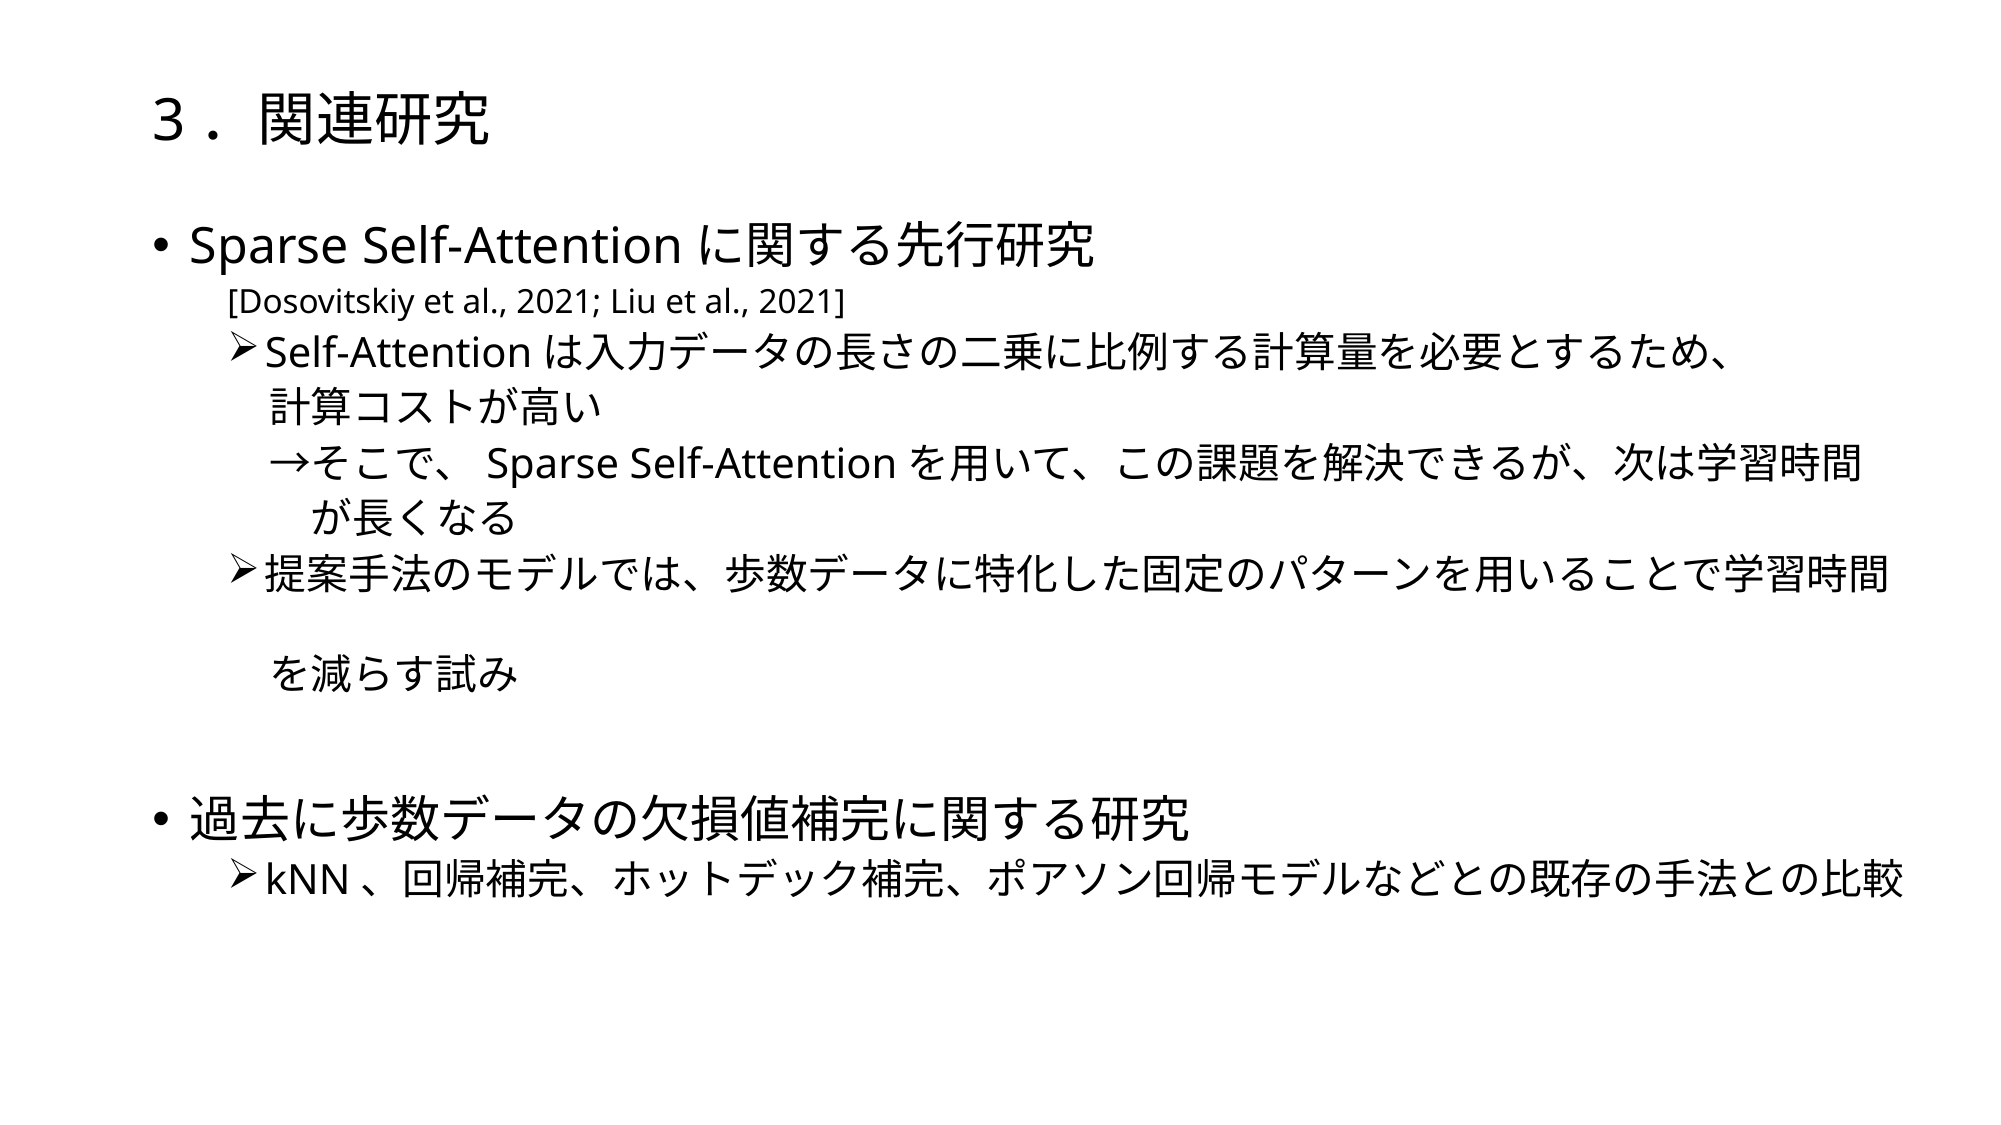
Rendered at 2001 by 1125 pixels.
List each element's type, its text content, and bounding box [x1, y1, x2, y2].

list Sparse Self-Attentionに関する先行研究 [Dosovitskiy et al., 2021; Liu et al., 2021] Self-Attentionは入力データの長さの二乗に比例する計算量を必要とするため、 計算コストが高い →そこで、Sparse Self-Attentionを用いて、この課題を解決できるが、次は学習時間 が長くなる 提案手法のモデルでは、歩数データに特化した固定のパターンを用いることで学習時間 を減らす試み 過去に歩数データの欠損値補完に関する研究 kNN、回帰補完、ホットデック補完、ポアソン回帰モデルなどとの既存の手法との比較 [137, 213, 1921, 1093]
title 3．関連研究 [137, 59, 1863, 185]
